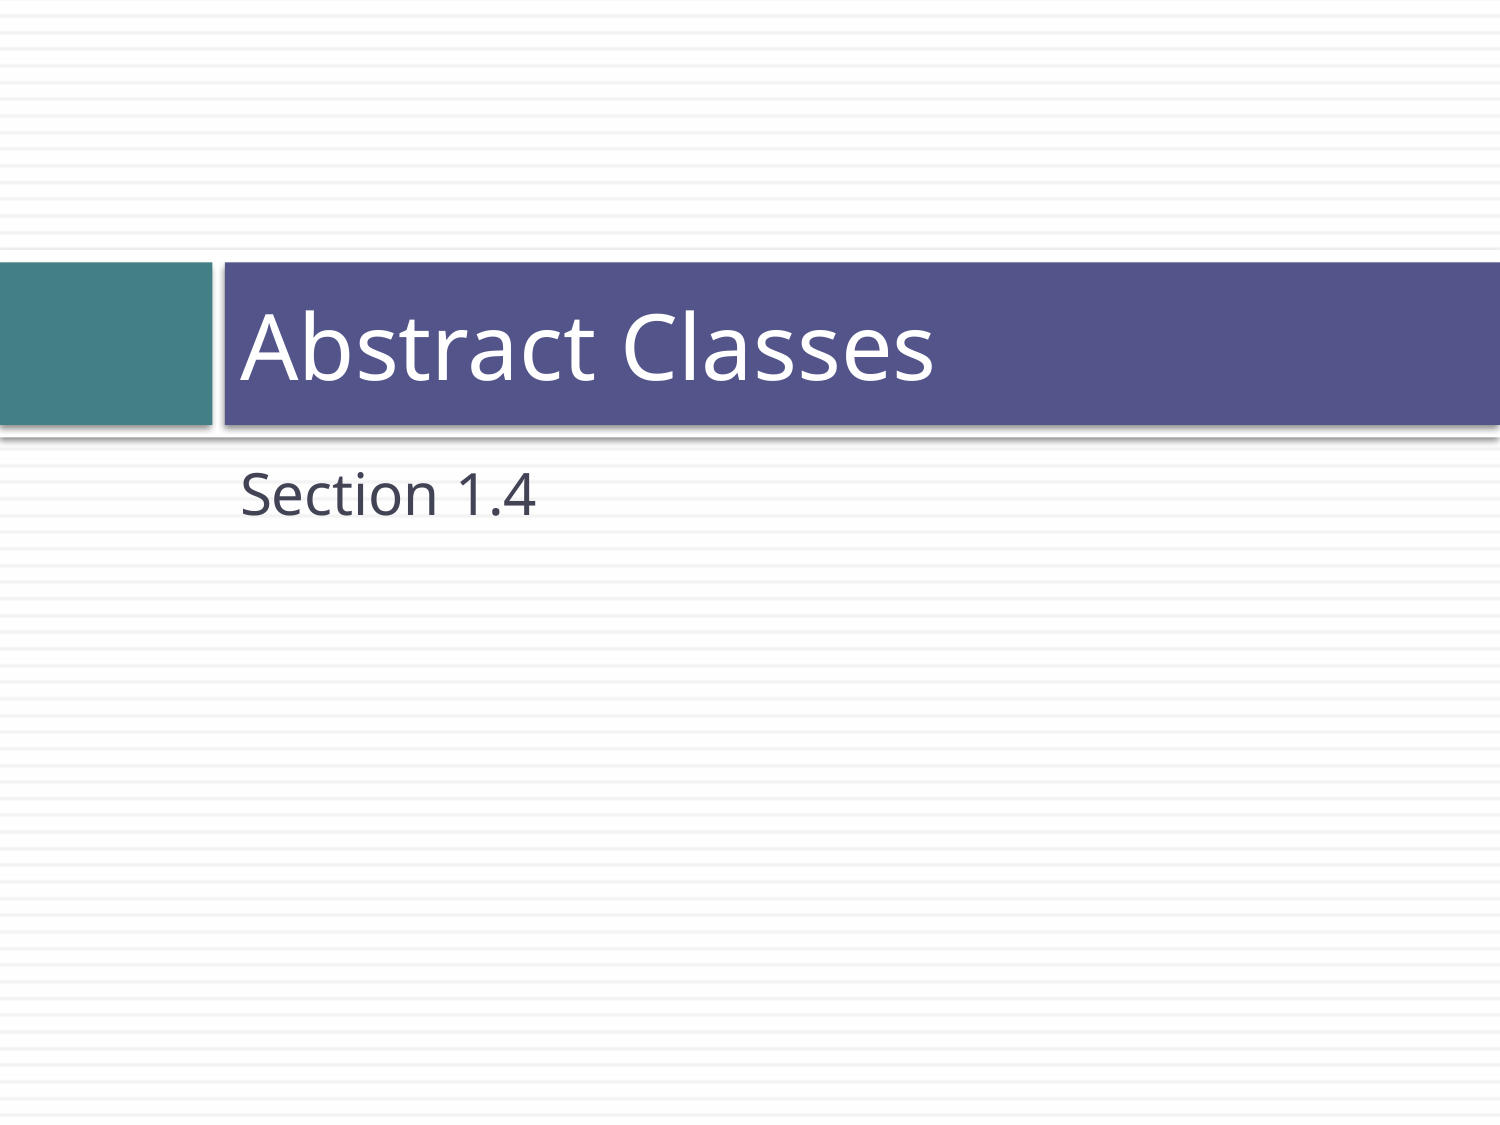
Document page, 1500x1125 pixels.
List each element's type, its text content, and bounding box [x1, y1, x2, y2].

list Section 1.4 [224, 449, 1394, 725]
title Abstract Classes [224, 262, 1476, 426]
